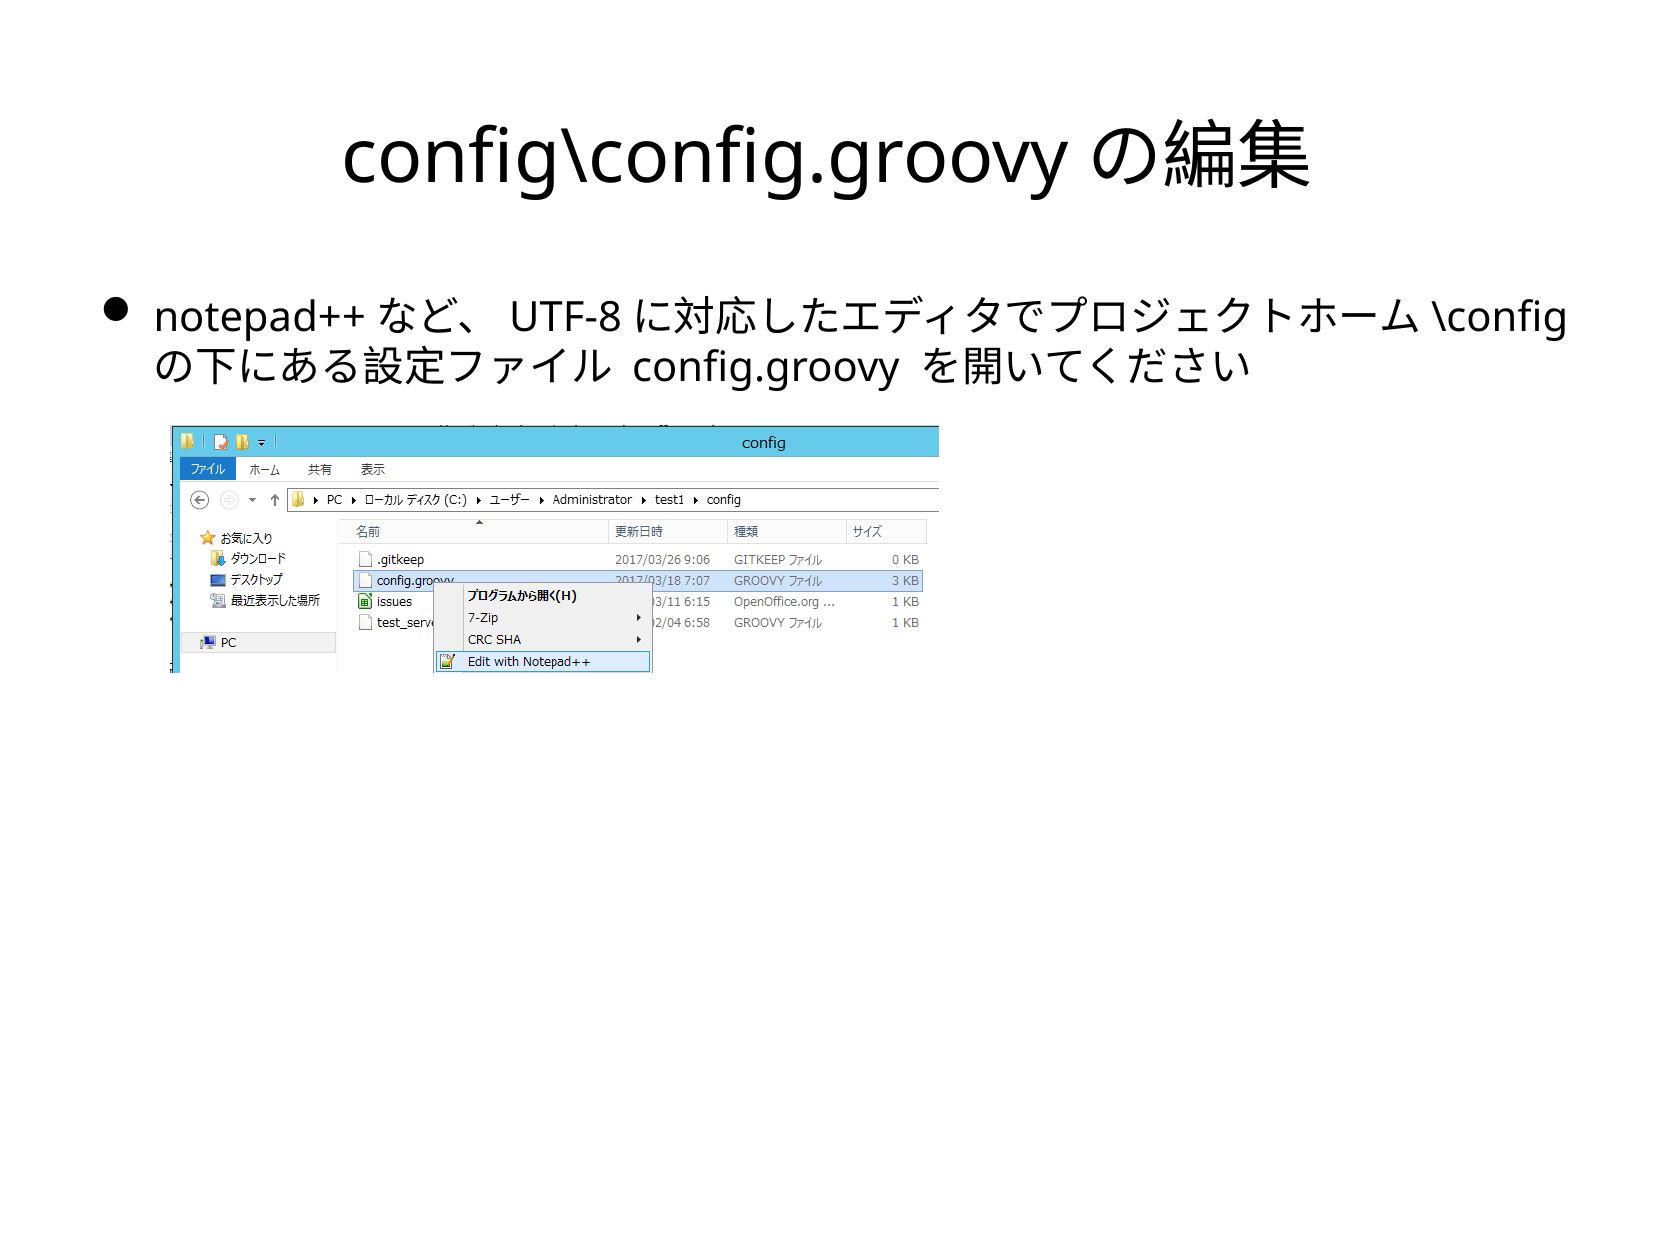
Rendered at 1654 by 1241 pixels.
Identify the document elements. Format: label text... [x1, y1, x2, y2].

text_box config\config.groovyの編集 [82, 49, 1571, 257]
picture [169, 424, 939, 674]
text_box notepad++など、UTF-8に対応したエディタでプロジェクトホーム\configの下にある設定ファイル config.groovy を開いてください [82, 290, 1571, 390]
